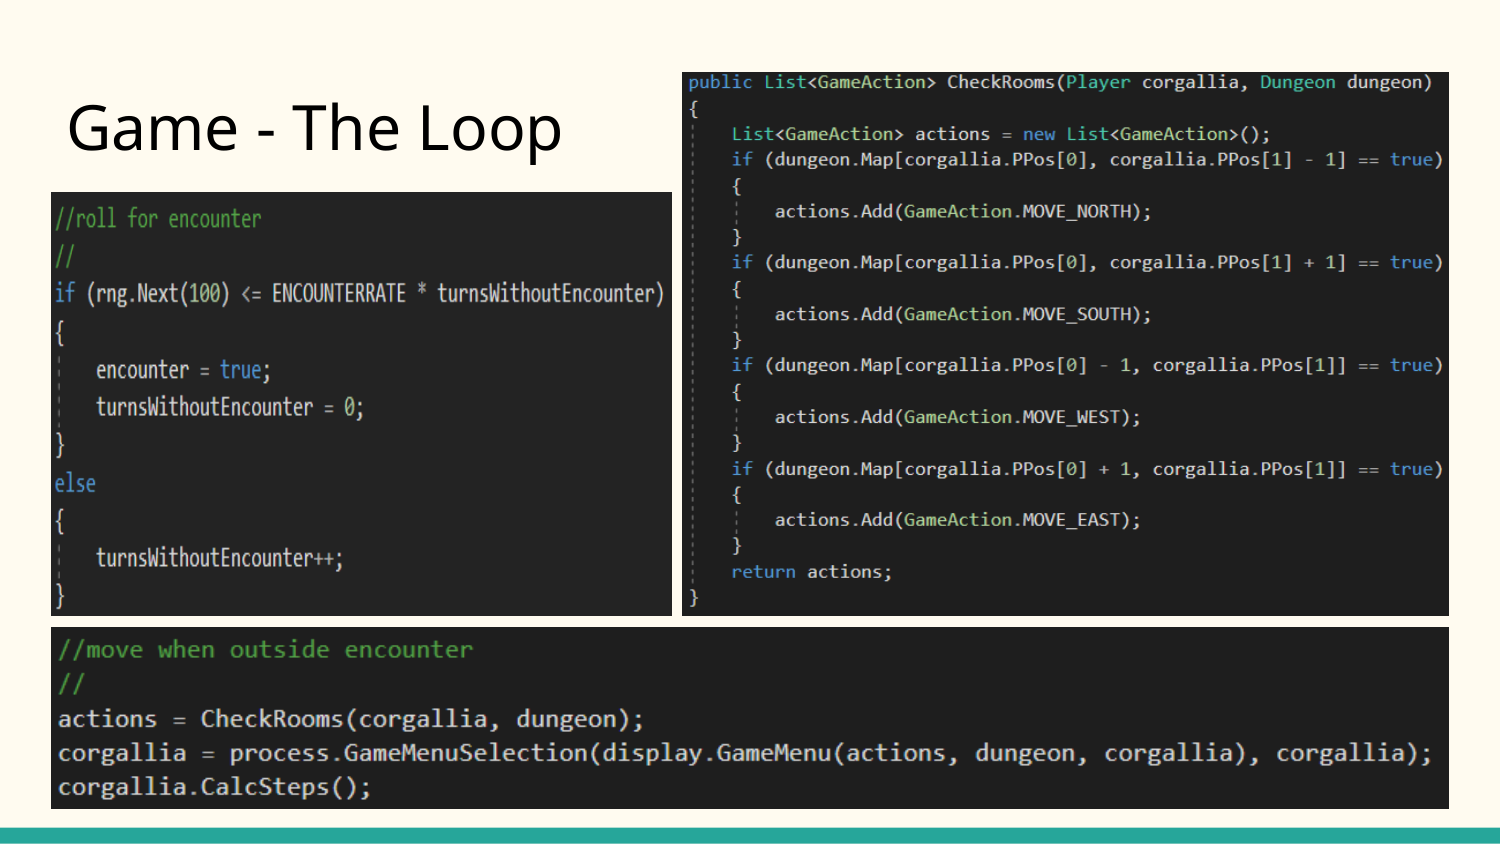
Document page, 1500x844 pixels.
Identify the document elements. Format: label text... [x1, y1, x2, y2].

picture [50, 191, 672, 616]
title Game - The Loop [51, 72, 681, 174]
picture [682, 72, 1450, 616]
picture [50, 627, 1450, 809]
